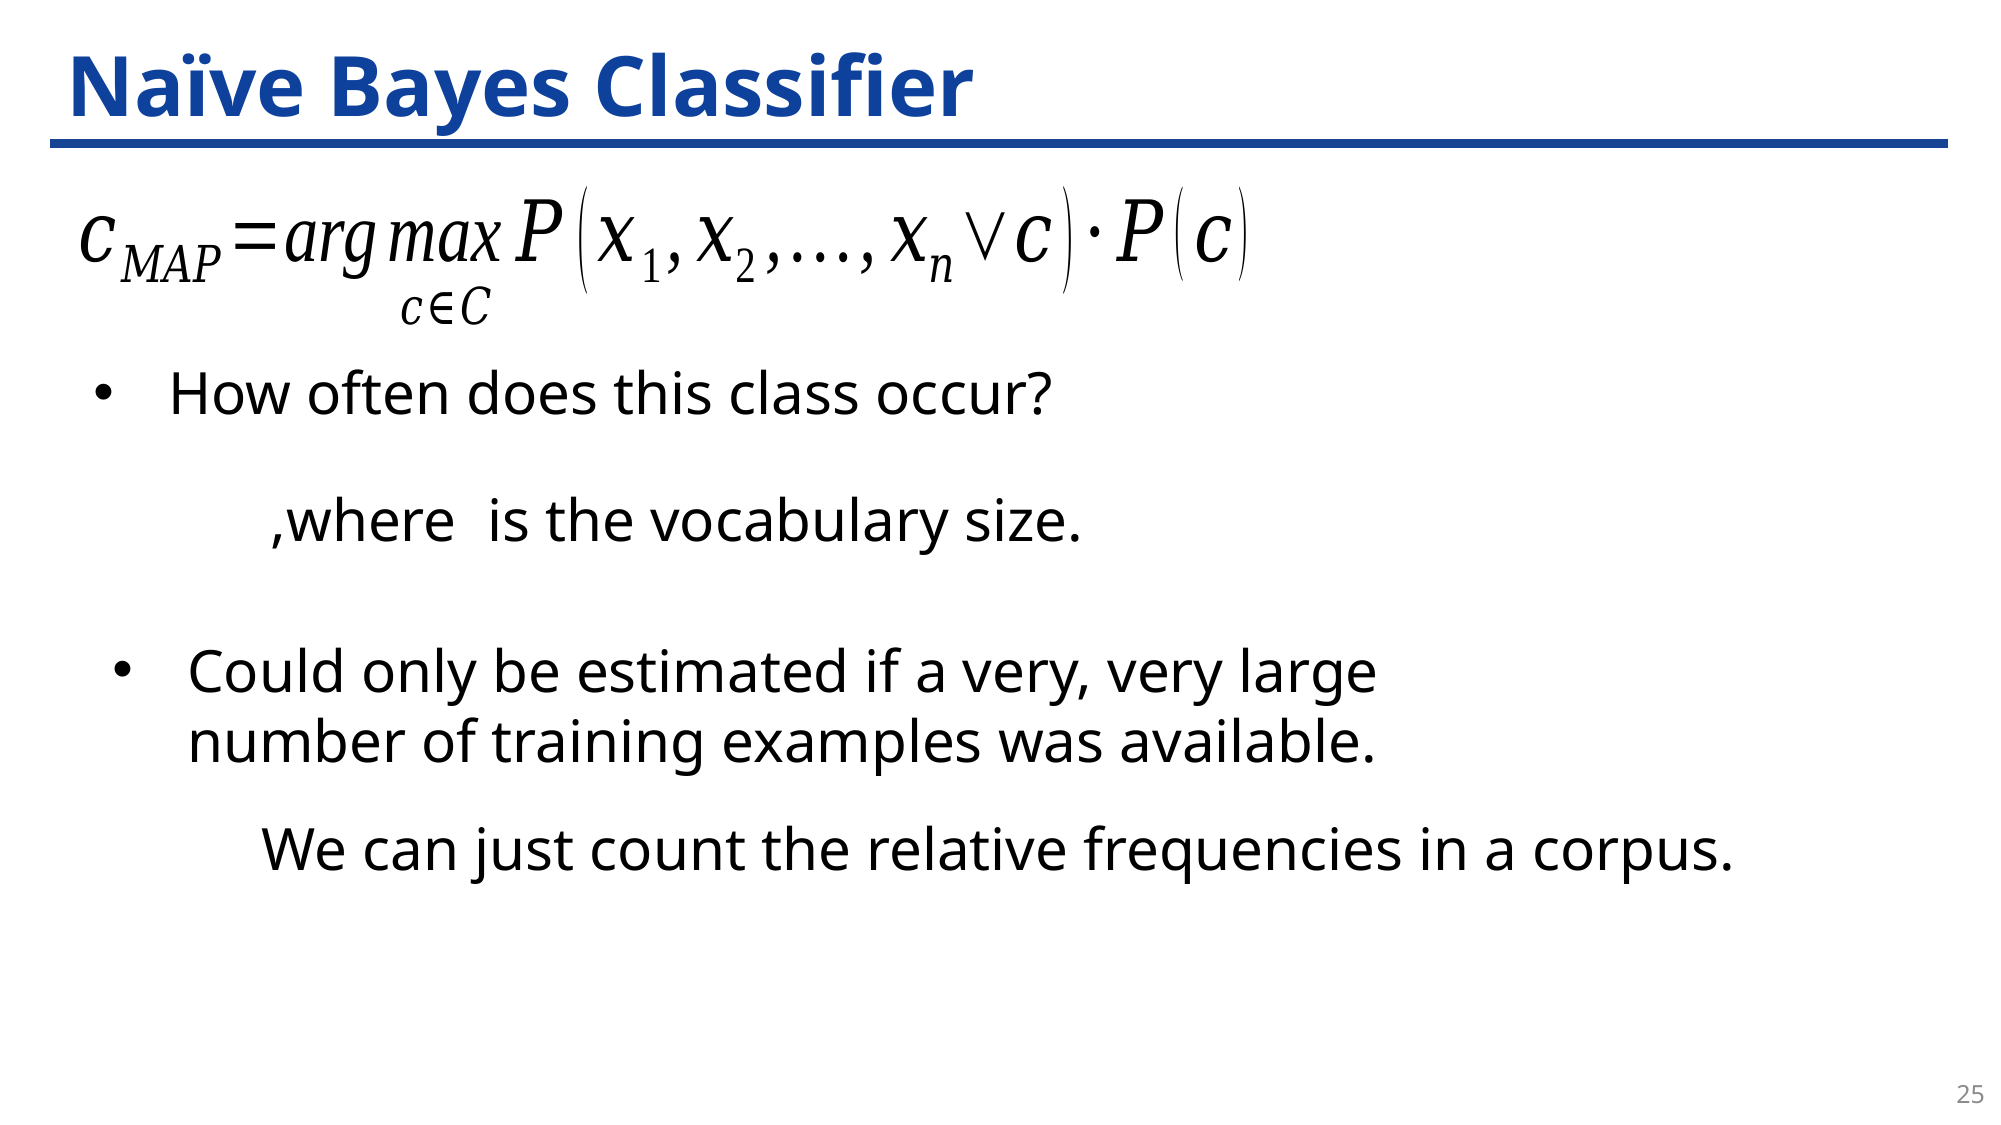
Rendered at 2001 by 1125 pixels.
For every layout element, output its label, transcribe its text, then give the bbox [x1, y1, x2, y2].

text_box We can just count the relative frequencies in a corpus. [246, 804, 1839, 890]
text_box How often does this class occur? [78, 348, 1359, 435]
slide_number 25 [1899, 1065, 2000, 1125]
text_box Could only be estimated if a very, very large number of training examples was available. [97, 626, 1443, 782]
title Naïve Bayes Classifier [51, 39, 1947, 140]
